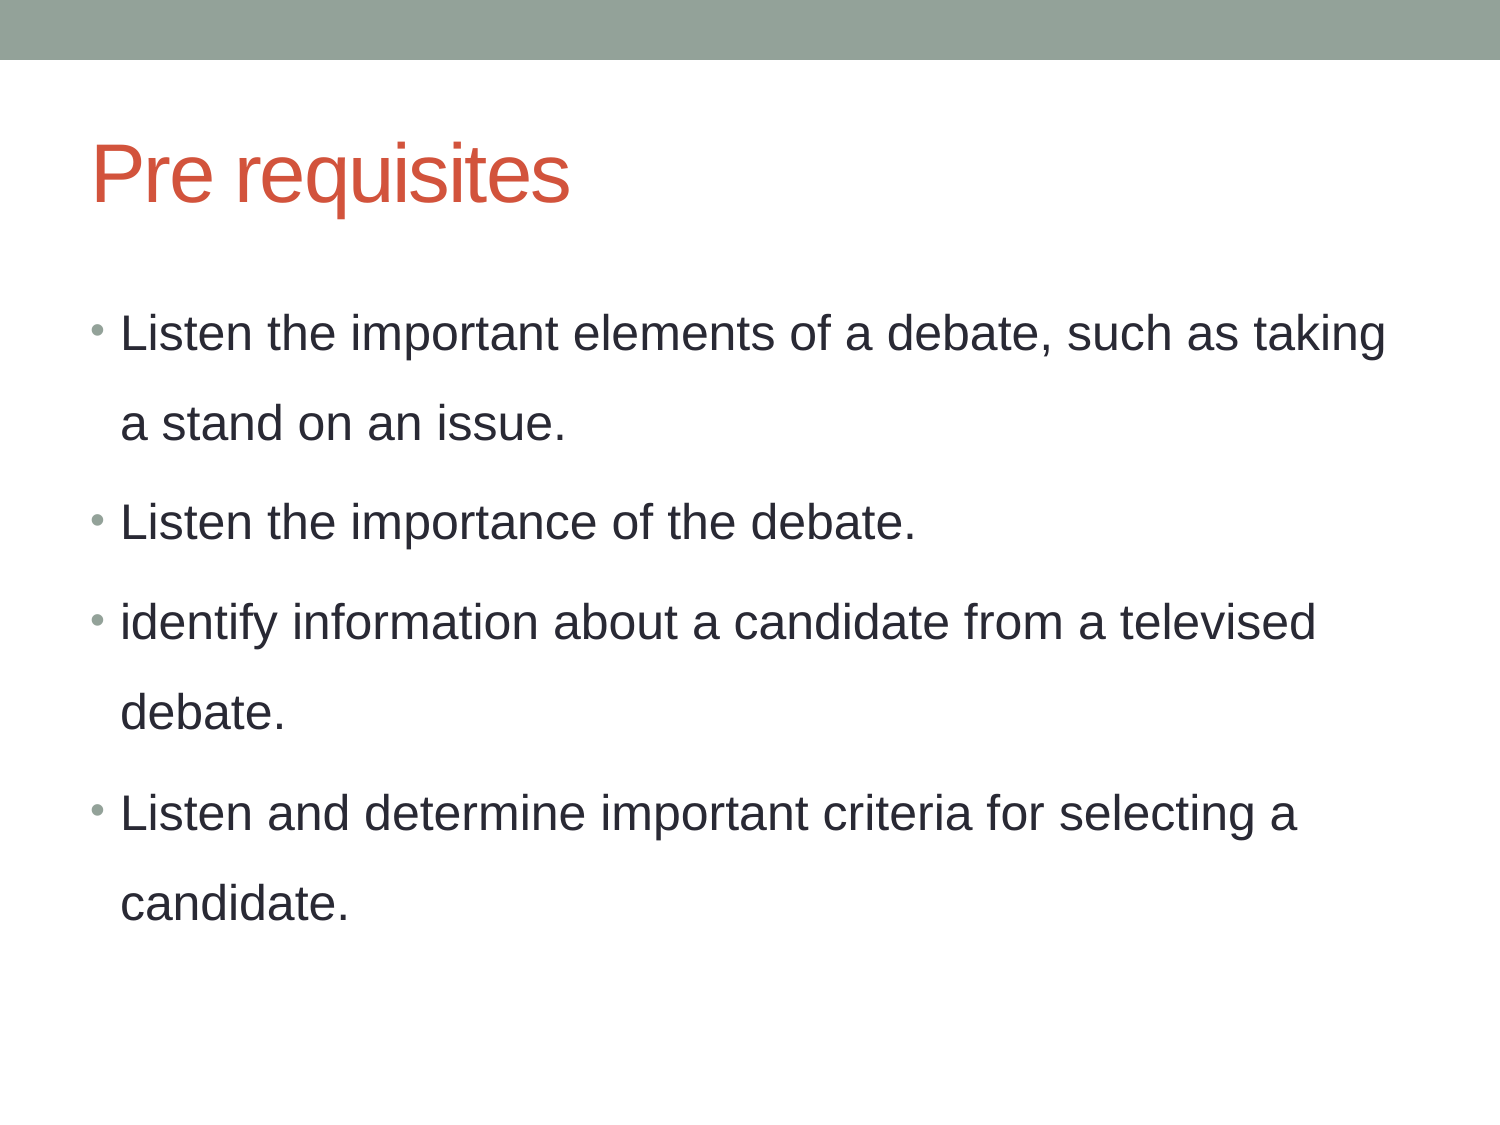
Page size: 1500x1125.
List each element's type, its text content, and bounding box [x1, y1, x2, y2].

title Pre requisites [75, 87, 1425, 250]
list Listen the important elements of a debate, such as taking a stand on an issue. Listen the importance of the debate. identify information about a candidate from a televised debate. Listen and determine important criteria for selecting a candidate. [75, 262, 1425, 1063]
